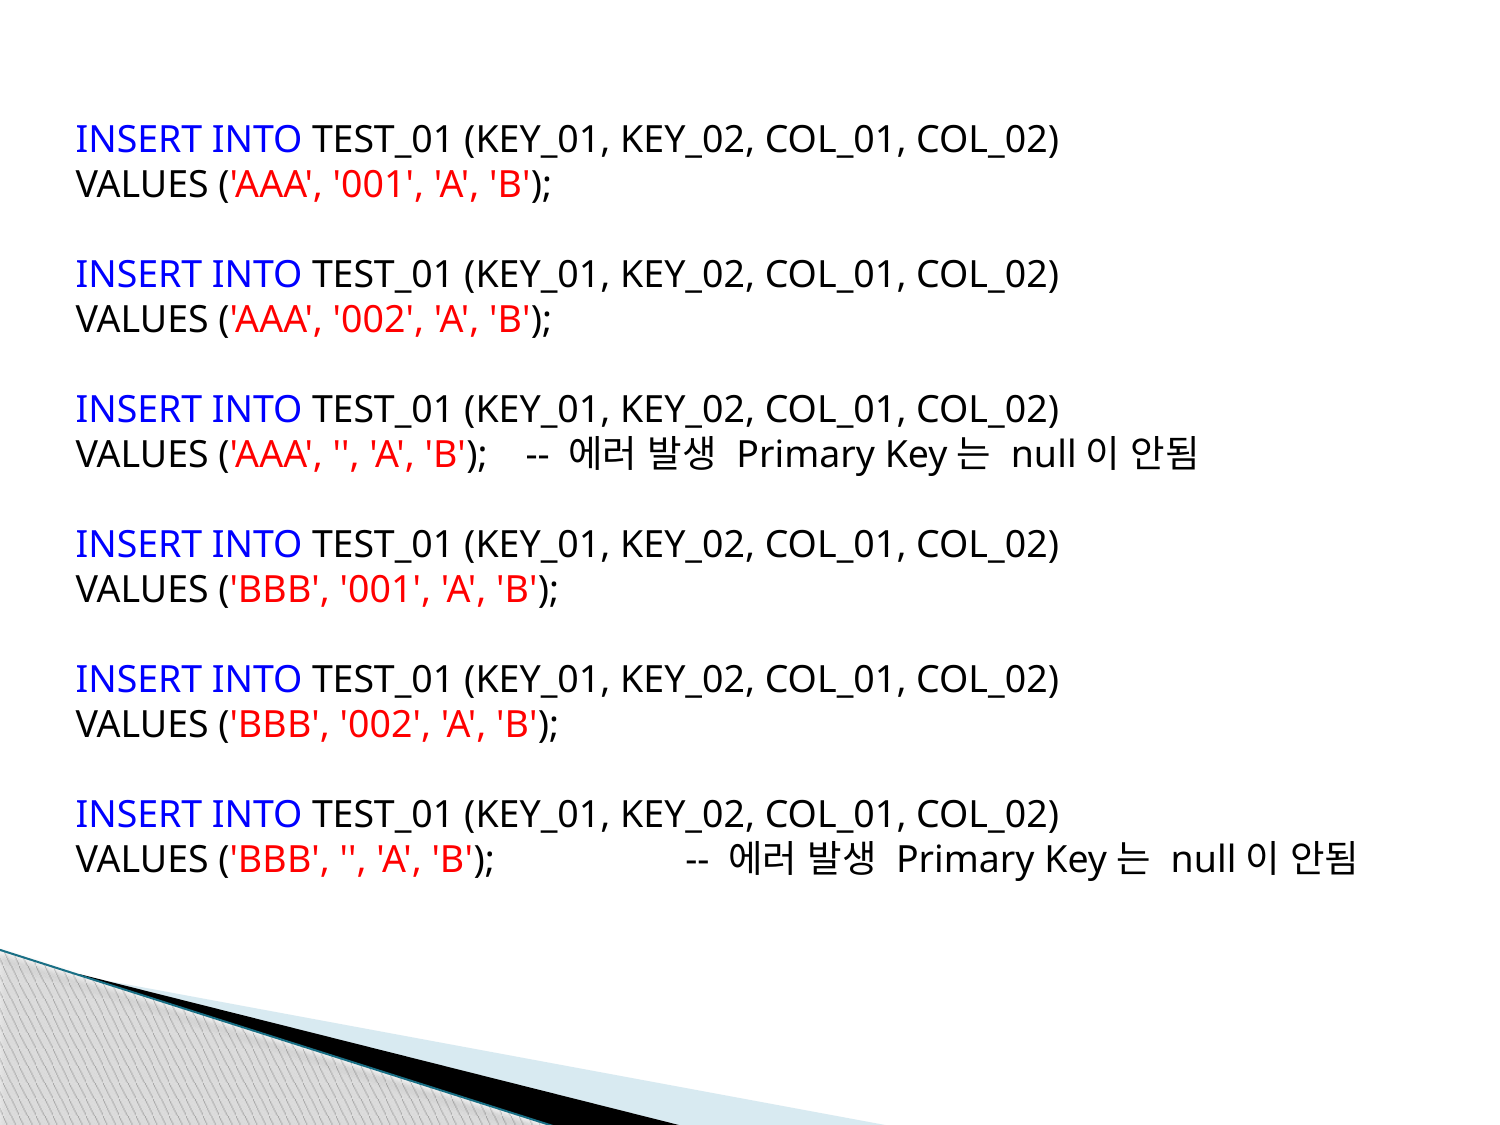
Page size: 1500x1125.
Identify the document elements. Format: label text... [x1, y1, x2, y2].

text_box INSERT INTO TEST_01 (KEY_01, KEY_02, COL_01, COL_02) VALUES ('AAA', '001', 'A', 'B'); INSERT INTO TEST_01 (KEY_01, KEY_02, COL_01, COL_02) VALUES ('AAA', '002', 'A', 'B'); INSERT INTO TEST_01 (KEY_01, KEY_02, COL_01, COL_02) VALUES ('AAA', '', 'A', 'B'); -- 에러 발생 Primary Key는 null이 안됨 INSERT INTO TEST_01 (KEY_01, KEY_02, COL_01, COL_02) VALUES ('BBB', '001', 'A', 'B'); INSERT INTO TEST_01 (KEY_01, KEY_02, COL_01, COL_02) VALUES ('BBB', '002', 'A', 'B'); INSERT INTO TEST_01 (KEY_01, KEY_02, COL_01, COL_02) VALUES ('BBB', '', 'A', 'B'); -- 에러 발생 Primary Key는 null이 안됨 [60, 62, 1439, 1063]
